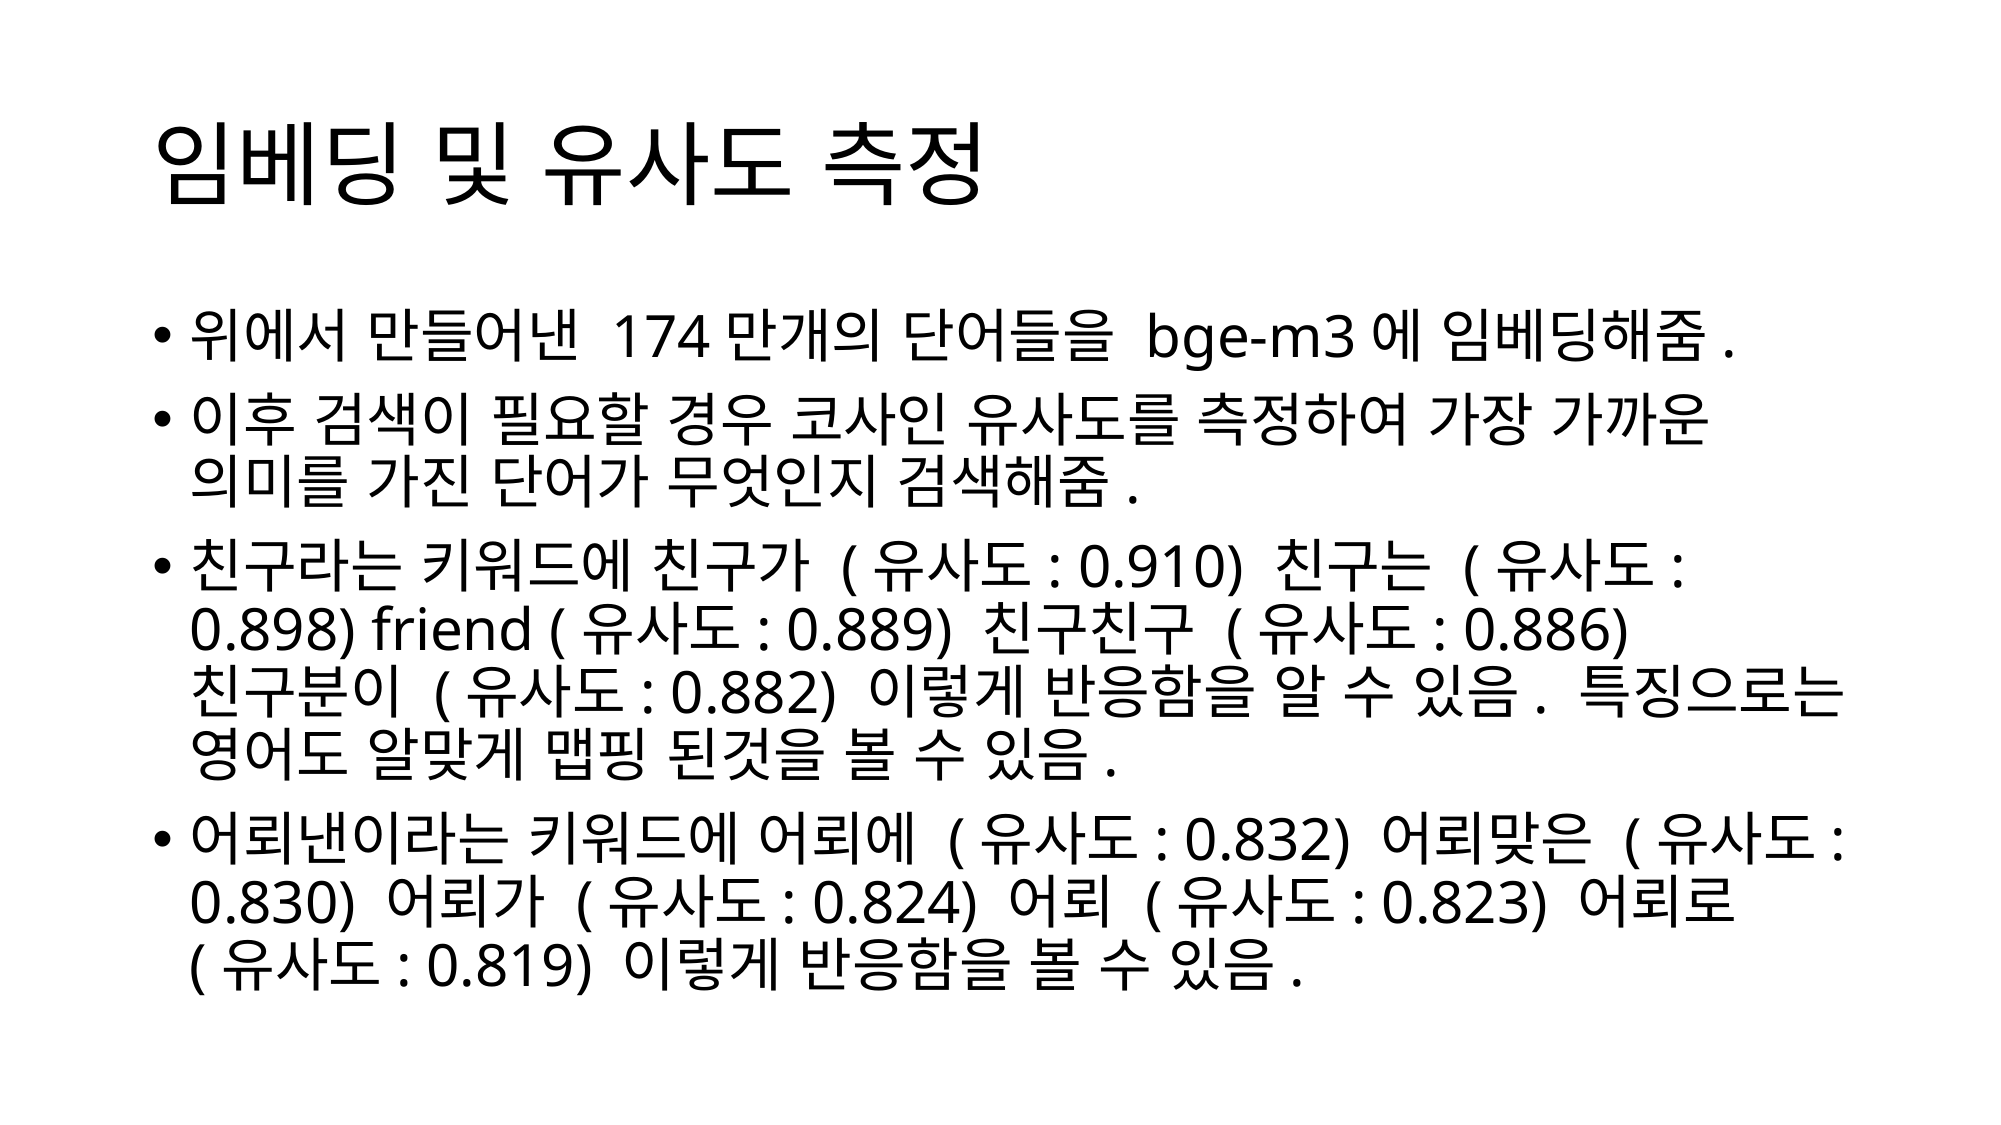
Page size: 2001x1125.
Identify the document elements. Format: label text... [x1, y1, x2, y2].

list 위에서 만들어낸 174만개의 단어들을 bge-m3에 임베딩해줌. 이후 검색이 필요할 경우 코사인 유사도를 측정하여 가장 가까운 의미를 가진 단어가 무엇인지 검색해줌. 친구라는 키워드에 친구가 (유사도: 0.910) 친구는 (유사도: 0.898) friend (유사도: 0.889) 친구친구 (유사도: 0.886) 친구분이 (유사도: 0.882) 이렇게 반응함을 알 수 있음. 특징으로는 영어도 알맞게 맵핑 된것을 볼 수 있음. 어뢰낸이라는 키워드에 어뢰에 (유사도: 0.832) 어뢰맞은 (유사도: 0.830) 어뢰가 (유사도: 0.824) 어뢰 (유사도: 0.823) 어뢰로 (유사도: 0.819) 이렇게 반응함을 볼 수 있음. [137, 299, 1863, 1014]
title 임베딩 및 유사도 측정 [137, 59, 1863, 278]
